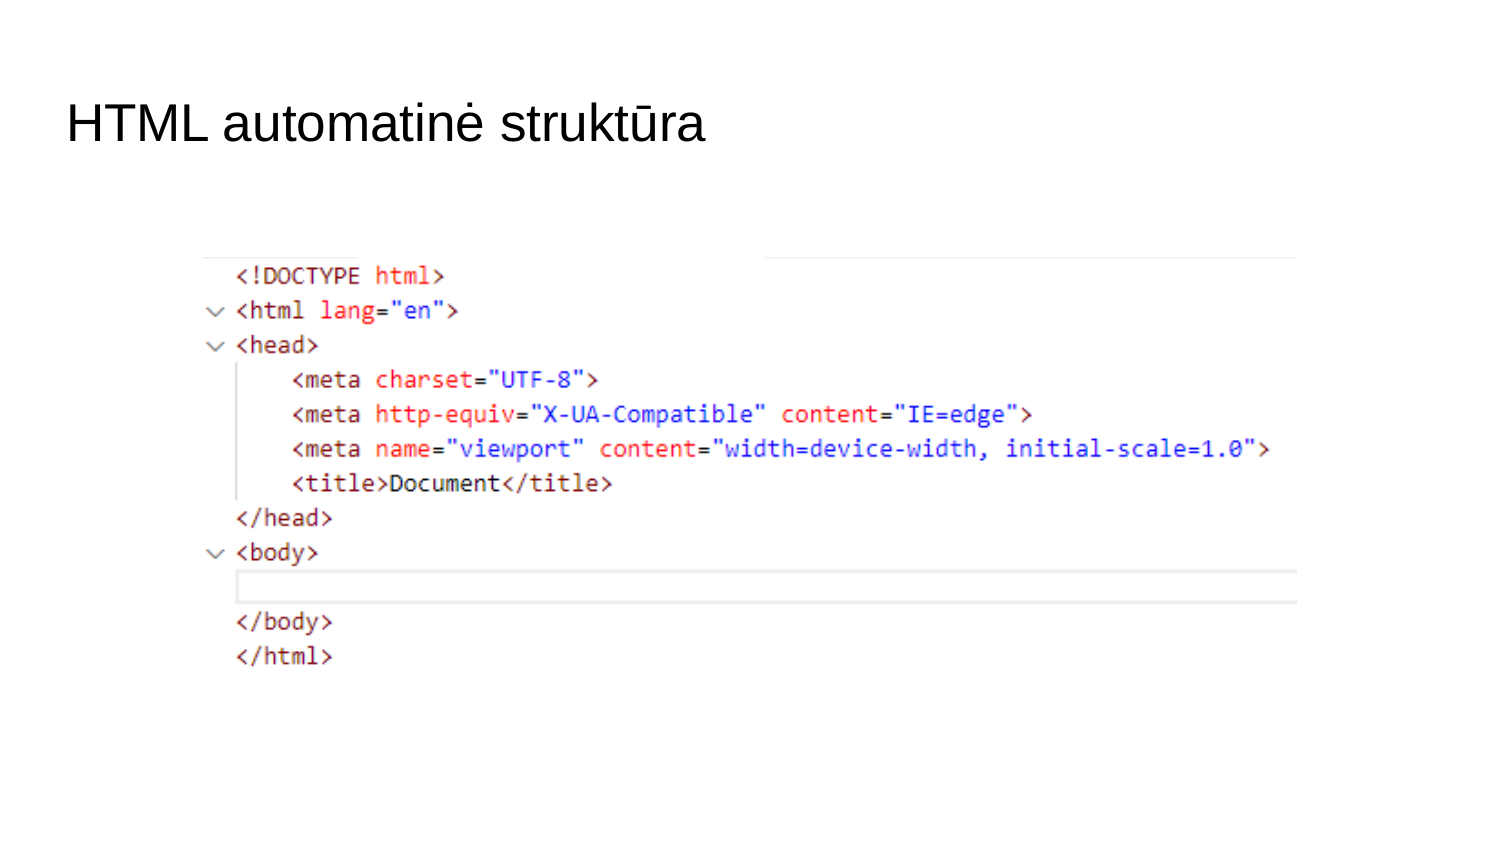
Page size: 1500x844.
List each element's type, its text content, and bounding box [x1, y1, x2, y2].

title HTML automatinė struktūra [51, 72, 1449, 167]
picture [203, 257, 1297, 681]
